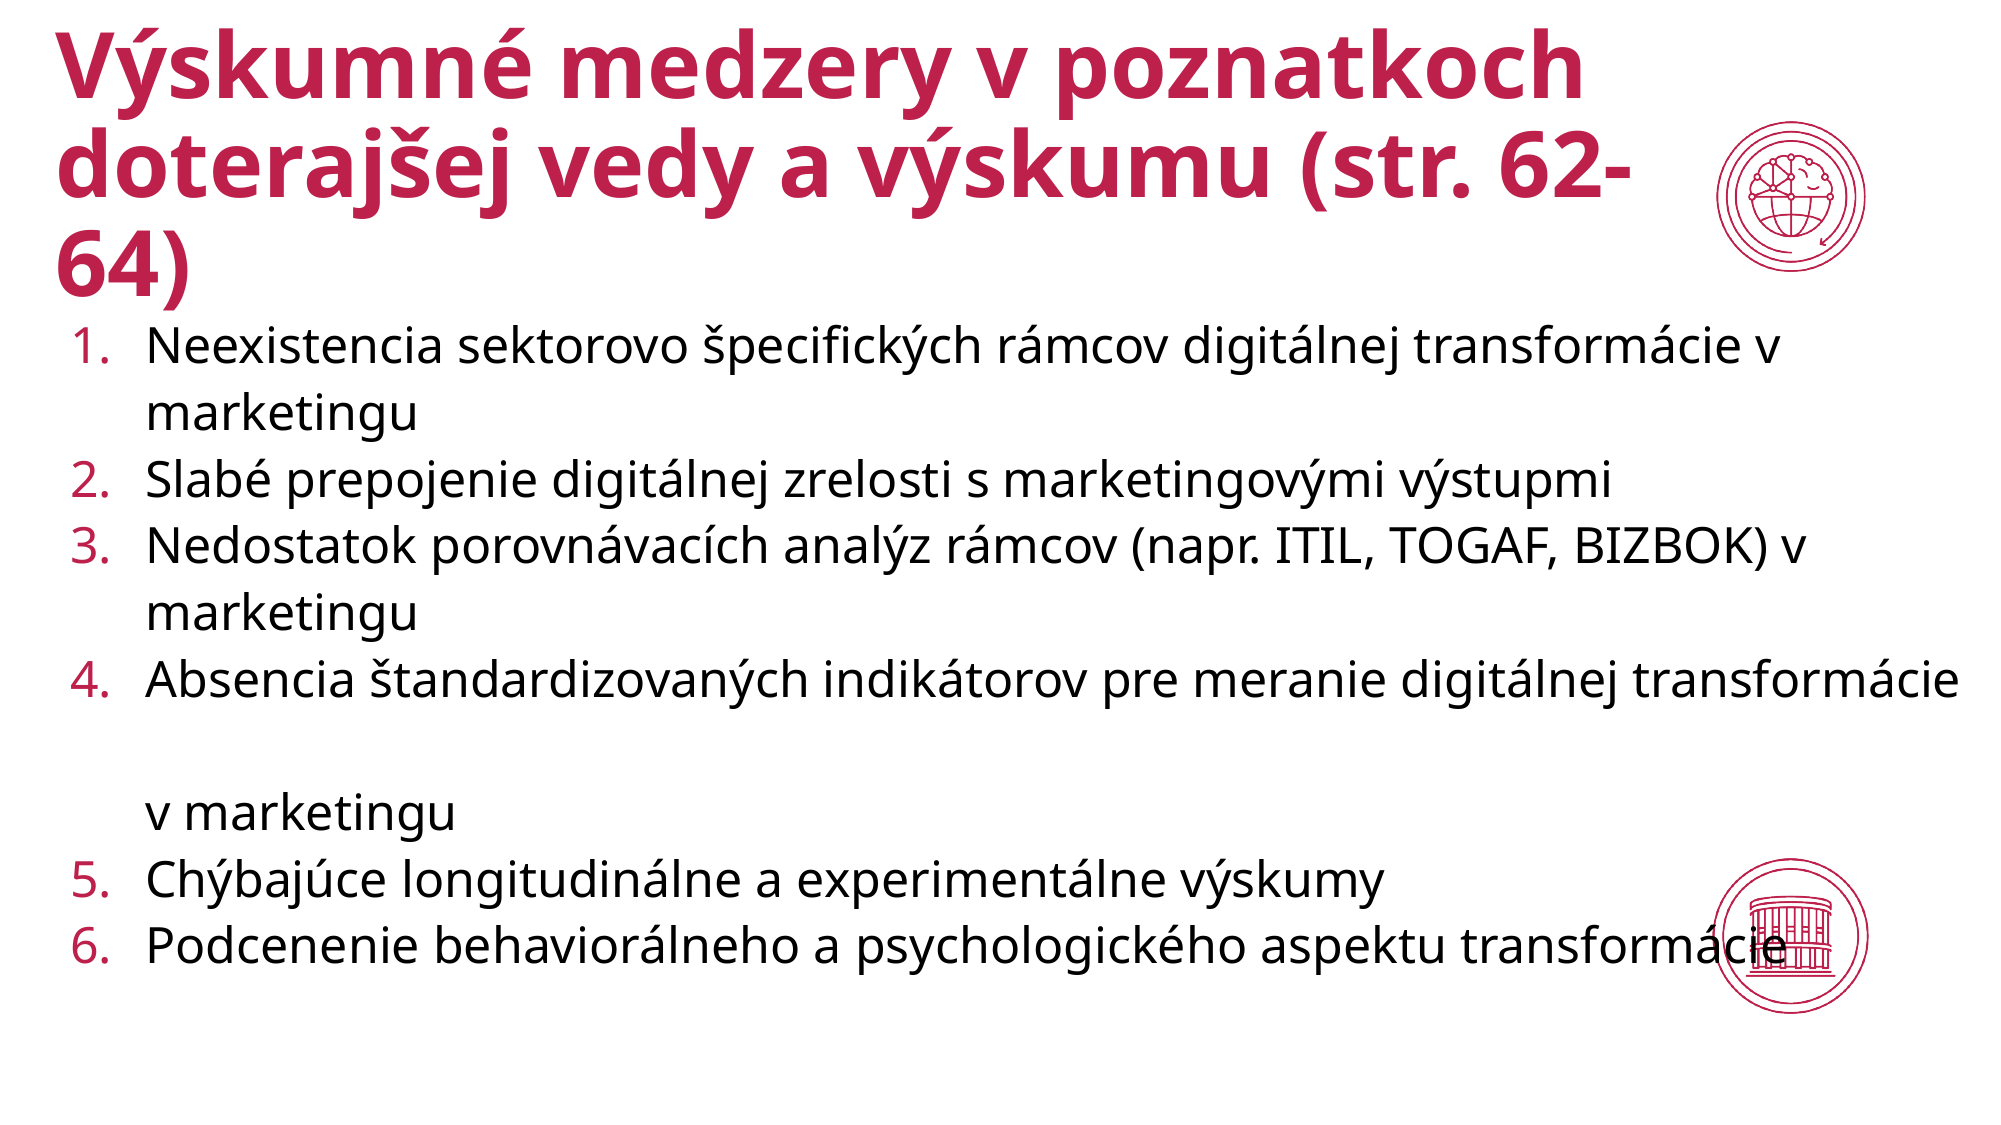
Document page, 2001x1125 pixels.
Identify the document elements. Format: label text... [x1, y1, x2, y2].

title Výskumné medzery v poznatkoch doterajšej vedy a výskumu (str. 62-64) [55, 58, 1717, 278]
list Neexistencia sektorovo špecifických rámcov digitálnej transformácie v marketingu Slabé prepojenie digitálnej zrelosti s marketingovými výstupmi Nedostatok porovnávacích analýz rámcov (napr. ITIL, TOGAF, BIZBOK) v marketingu Absencia štandardizovaných indikátorov pre meranie digitálnej transformácie v marketingu Chýbajúce longitudinálne a experimentálne výskumy Podcenenie behaviorálneho a psychologického aspektu transformácie [55, 299, 1988, 1009]
picture [1717, 121, 1866, 272]
picture [1712, 1009, 1869, 1014]
